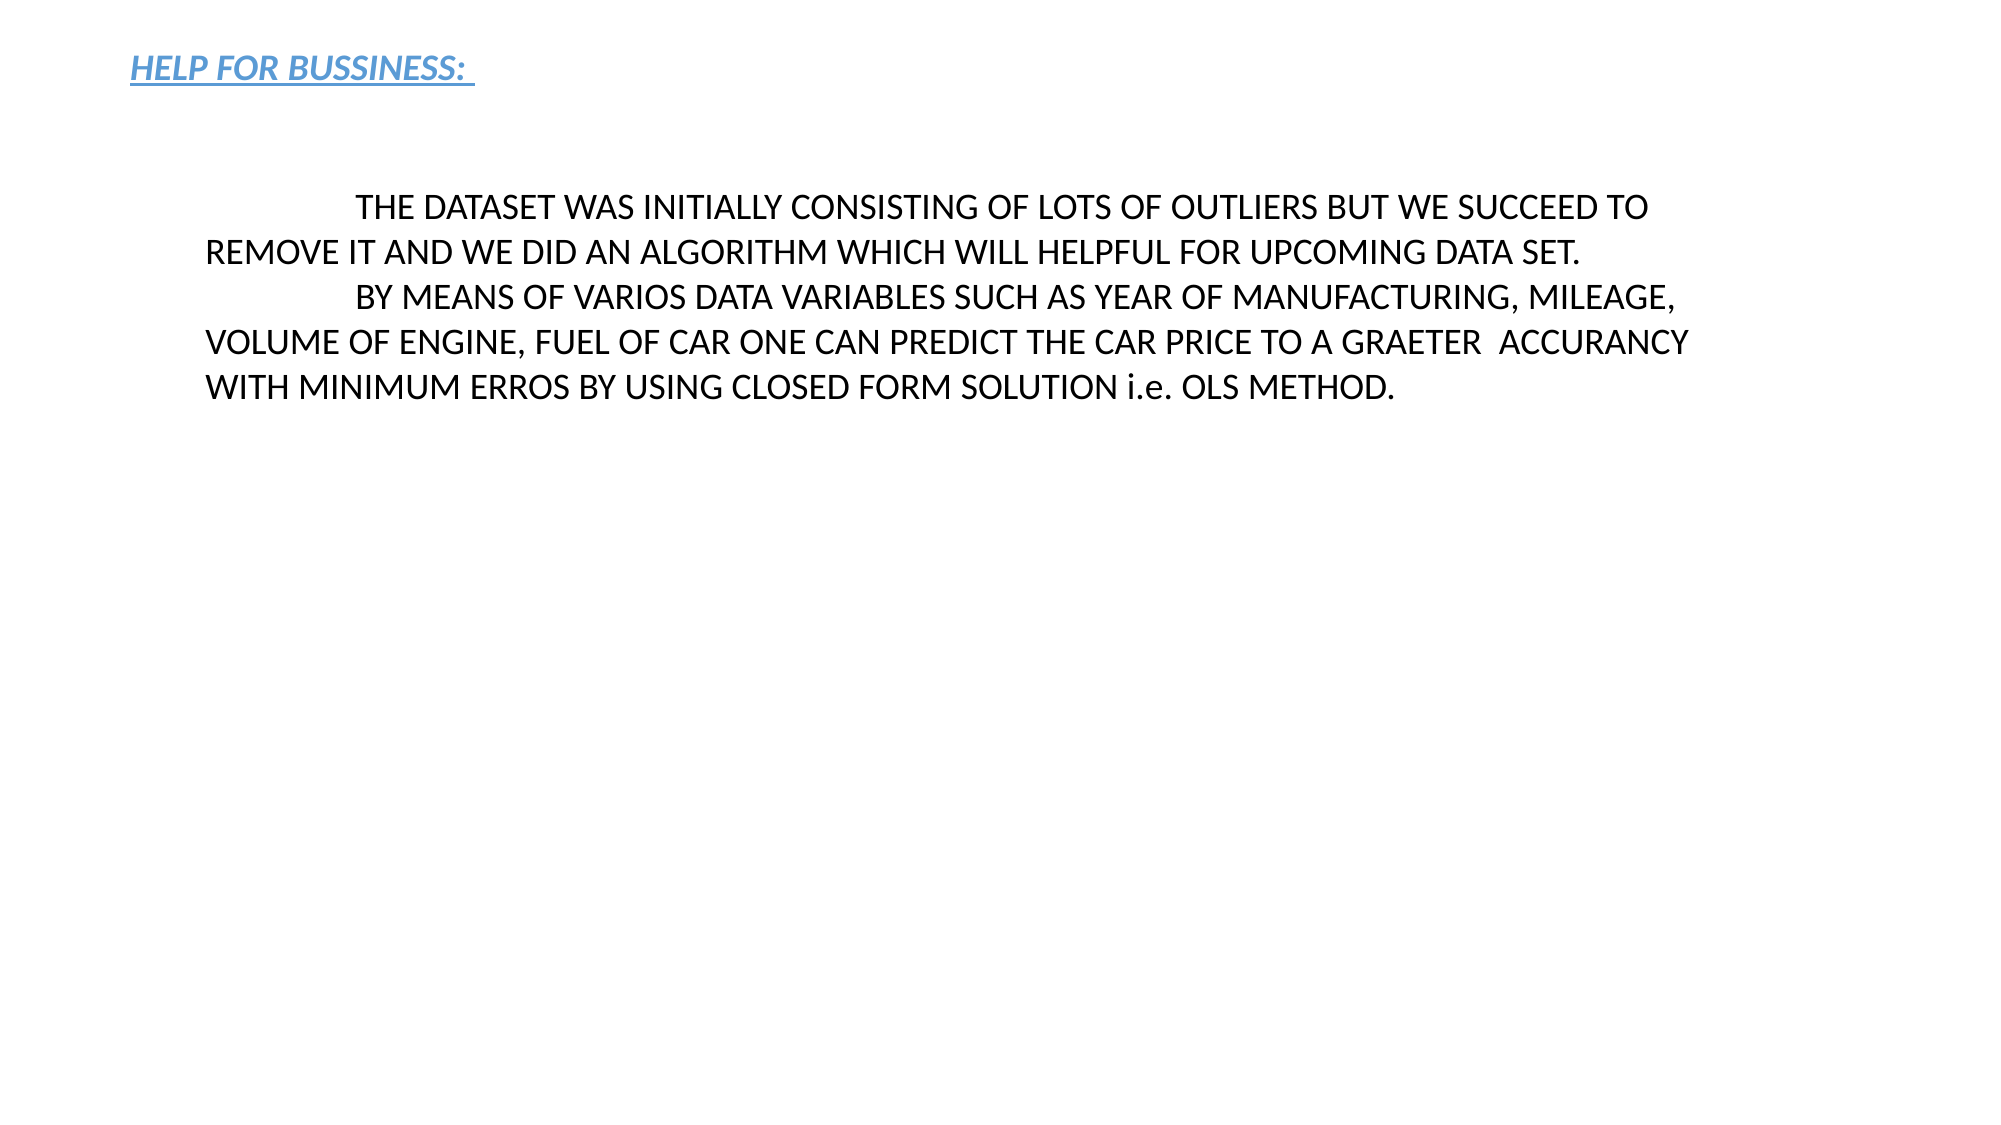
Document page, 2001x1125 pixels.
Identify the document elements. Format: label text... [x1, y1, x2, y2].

text_box THE DATASET WAS INITIALLY CONSISTING OF LOTS OF OUTLIERS BUT WE SUCCEED TO REMOVE IT AND WE DID AN ALGORITHM WHICH WILL HELPFUL FOR UPCOMING DATA SET. BY MEANS OF VARIOS DATA VARIABLES SUCH AS YEAR OF MANUFACTURING, MILEAGE, VOLUME OF ENGINE, FUEL OF CAR ONE CAN PREDICT THE CAR PRICE TO A GRAETER ACCURANCY WITH MINIMUM ERROS BY USING CLOSED FORM SOLUTION i.e. OLS METHOD. [190, 174, 1779, 460]
text_box HELP FOR BUSSINESS: [115, 35, 1116, 96]
